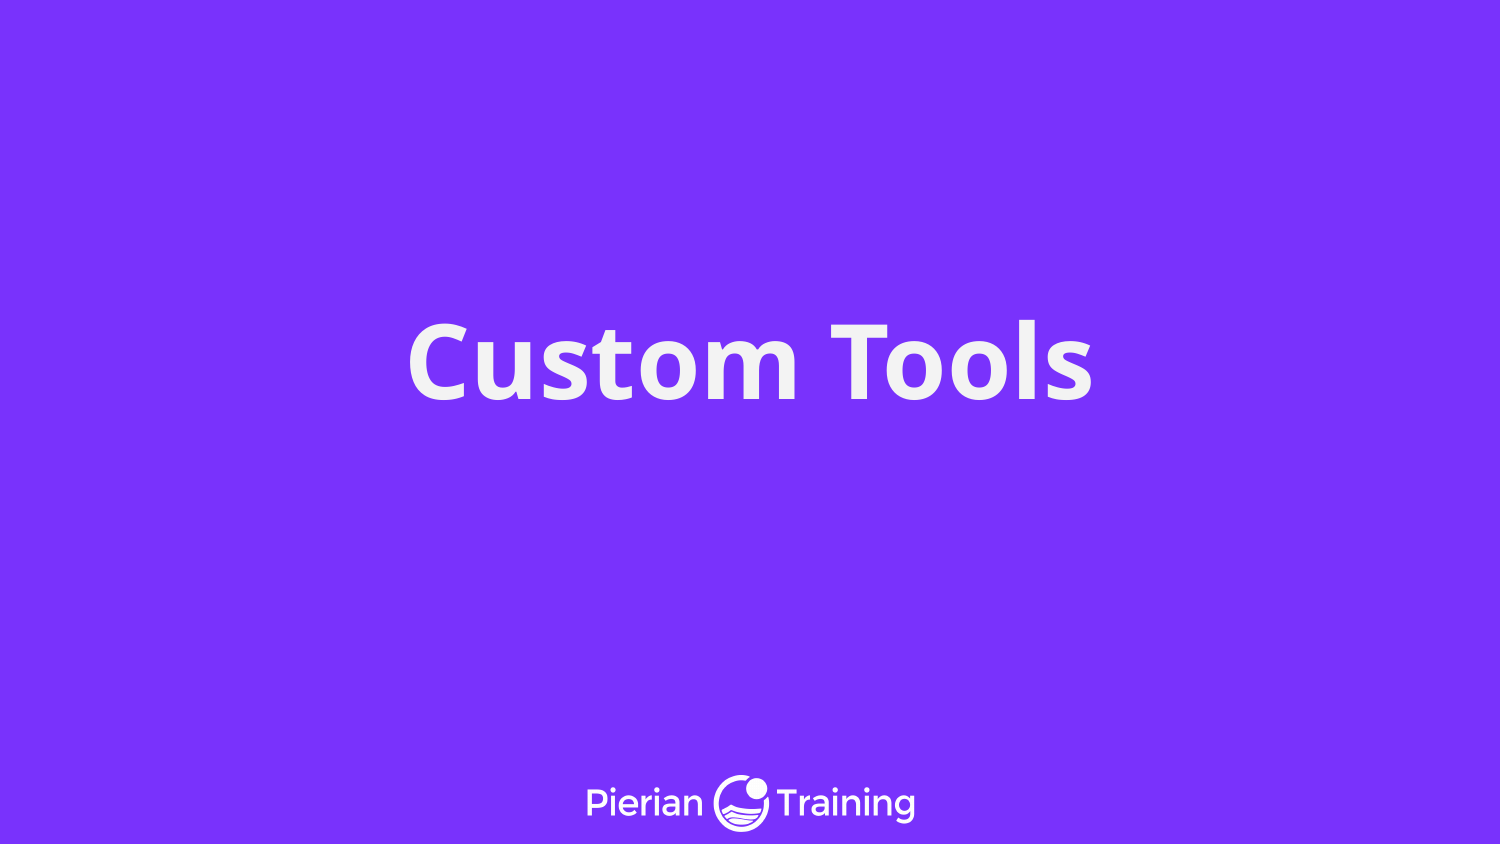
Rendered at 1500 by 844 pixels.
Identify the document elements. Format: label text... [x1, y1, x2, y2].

picture [583, 775, 916, 832]
text_box Custom Tools [0, 280, 1500, 436]
